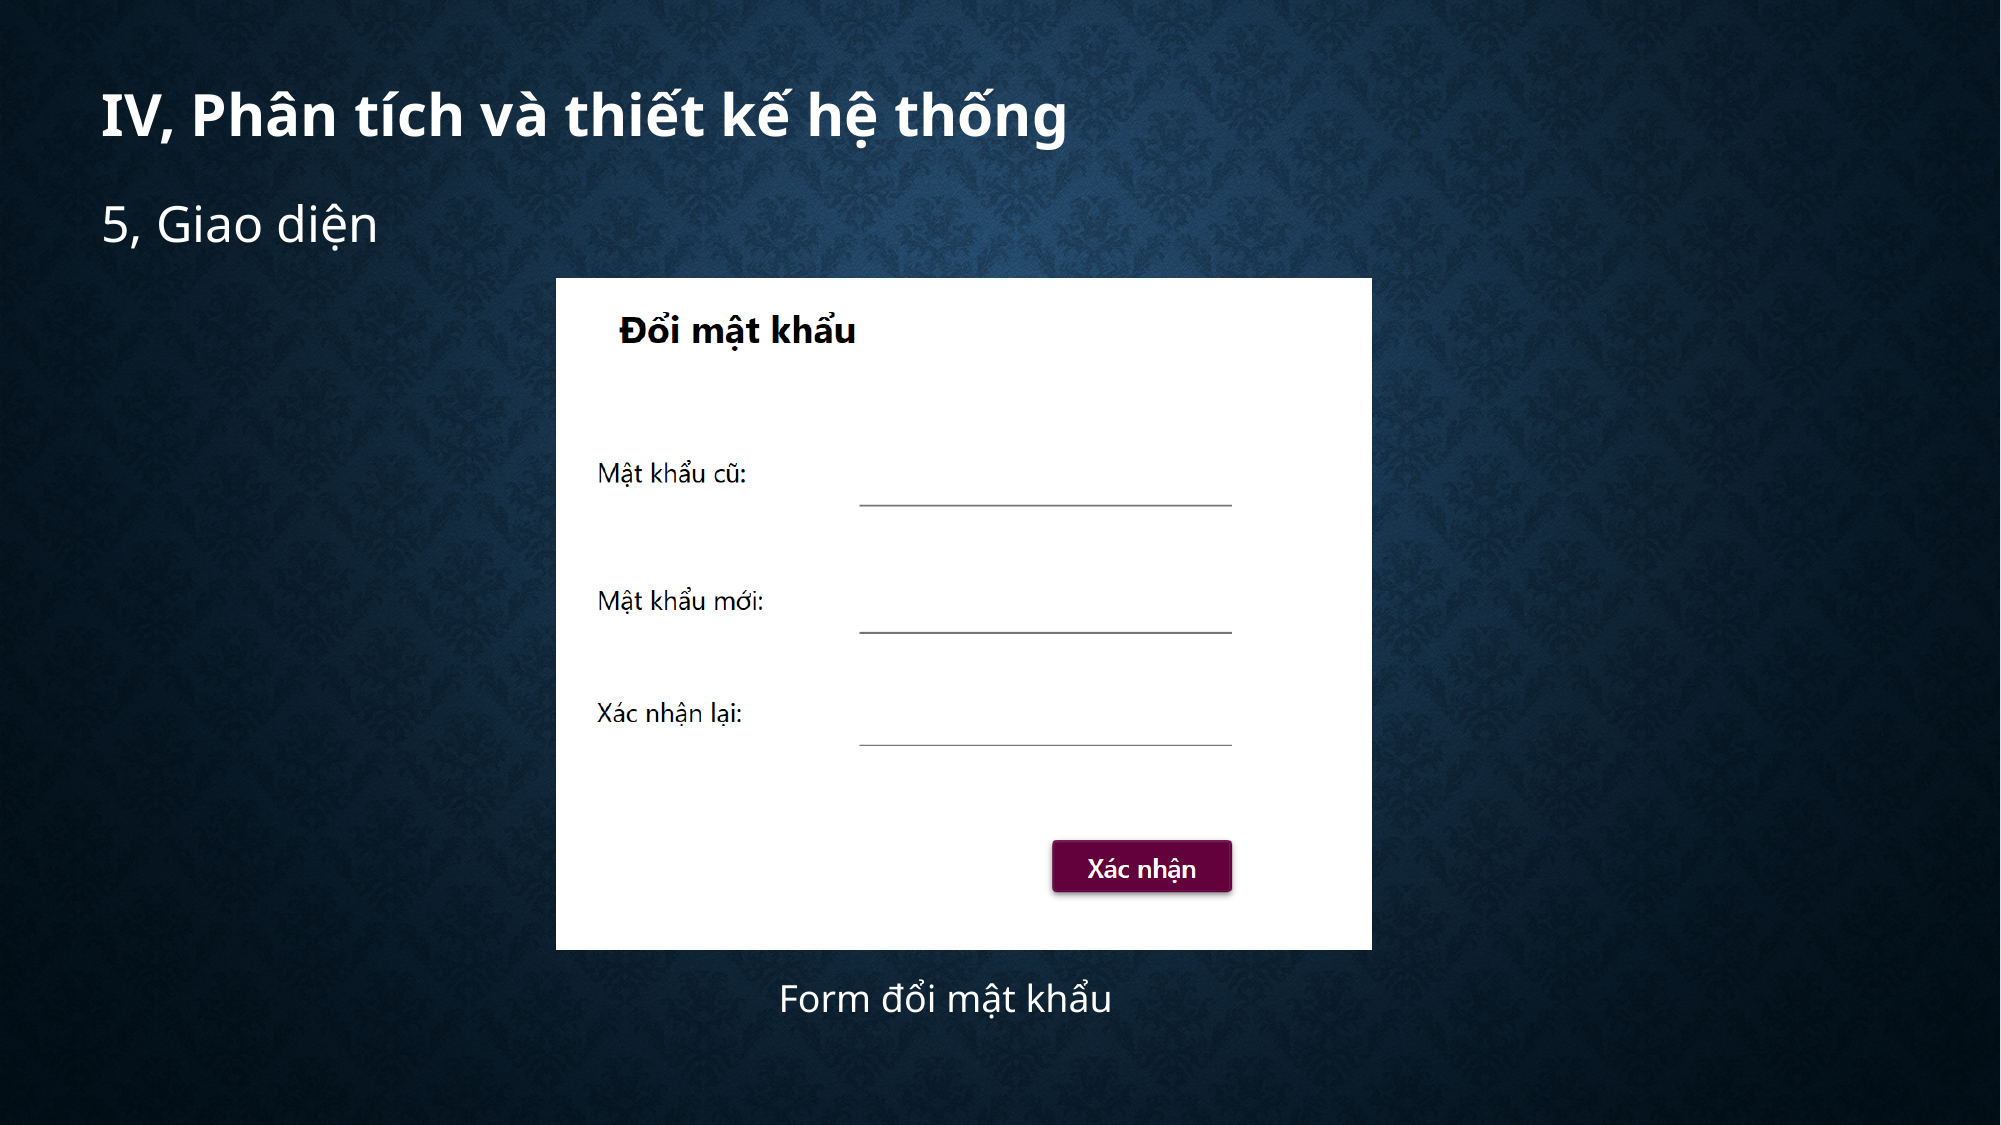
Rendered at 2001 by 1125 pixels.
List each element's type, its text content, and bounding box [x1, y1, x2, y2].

picture [556, 278, 1373, 951]
text_box Form đổi mật khẩu [763, 967, 1412, 1028]
title IV, Phân tích và thiết kế hệ thống [86, 31, 1785, 205]
text_box 5, Giao diện [86, 185, 794, 261]
